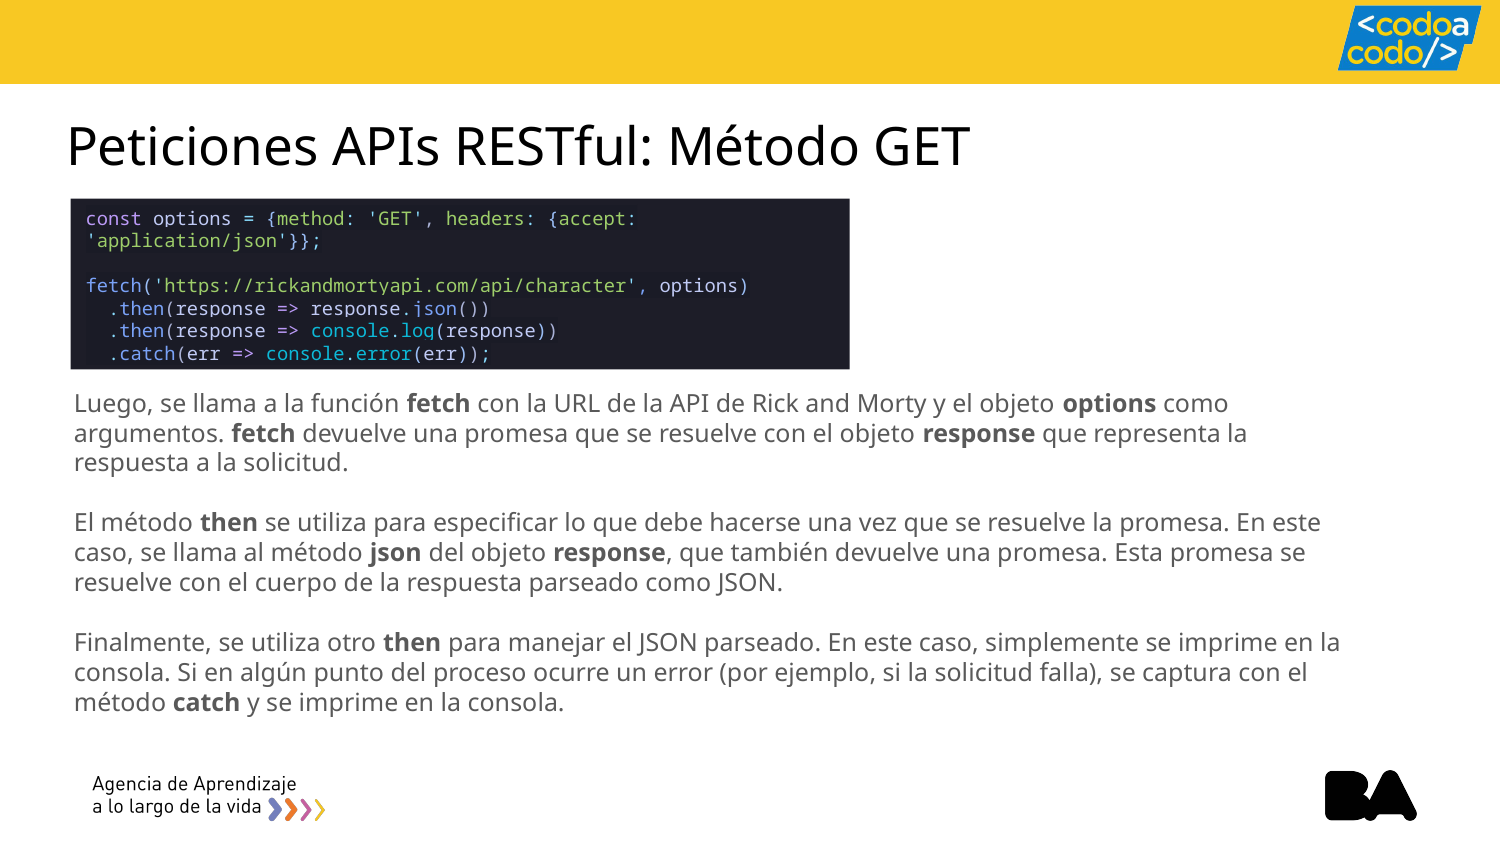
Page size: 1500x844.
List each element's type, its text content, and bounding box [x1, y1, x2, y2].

title Peticiones APIs RESTful: Método GET [51, 98, 1446, 192]
picture [70, 756, 344, 835]
text_box const options = {method: 'GET', headers: {accept: 'application/json'}}; fetch('https://rickandmortyapi.com/api/character', options) .then(response => response.json()) .then(response => console.log(response)) .catch(err => console.error(err)); [70, 198, 850, 349]
picture [1325, 770, 1417, 821]
picture [1337, 5, 1482, 71]
text_box Luego, se llama a la función fetch con la URL de la API de Rick and Morty y el objeto options como argumentos. fetch devuelve una promesa que se resuelve con el objeto response que representa la respuesta a la solicitud. El método then se utiliza para especificar lo que debe hacerse una vez que se resuelve la promesa. En este caso, se llama al método json del objeto response, que también devuelve una promesa. Esta promesa se resuelve con el cuerpo de la respuesta parseado como JSON. Finalmente, se utiliza otro then para manejar el JSON parseado. En este caso, simplemente se imprime en la consola. Si en algún punto del proceso ocurre un error (por ejemplo, si la solicitud falla), se captura con el método catch y se imprime en la consola. [58, 349, 1361, 724]
